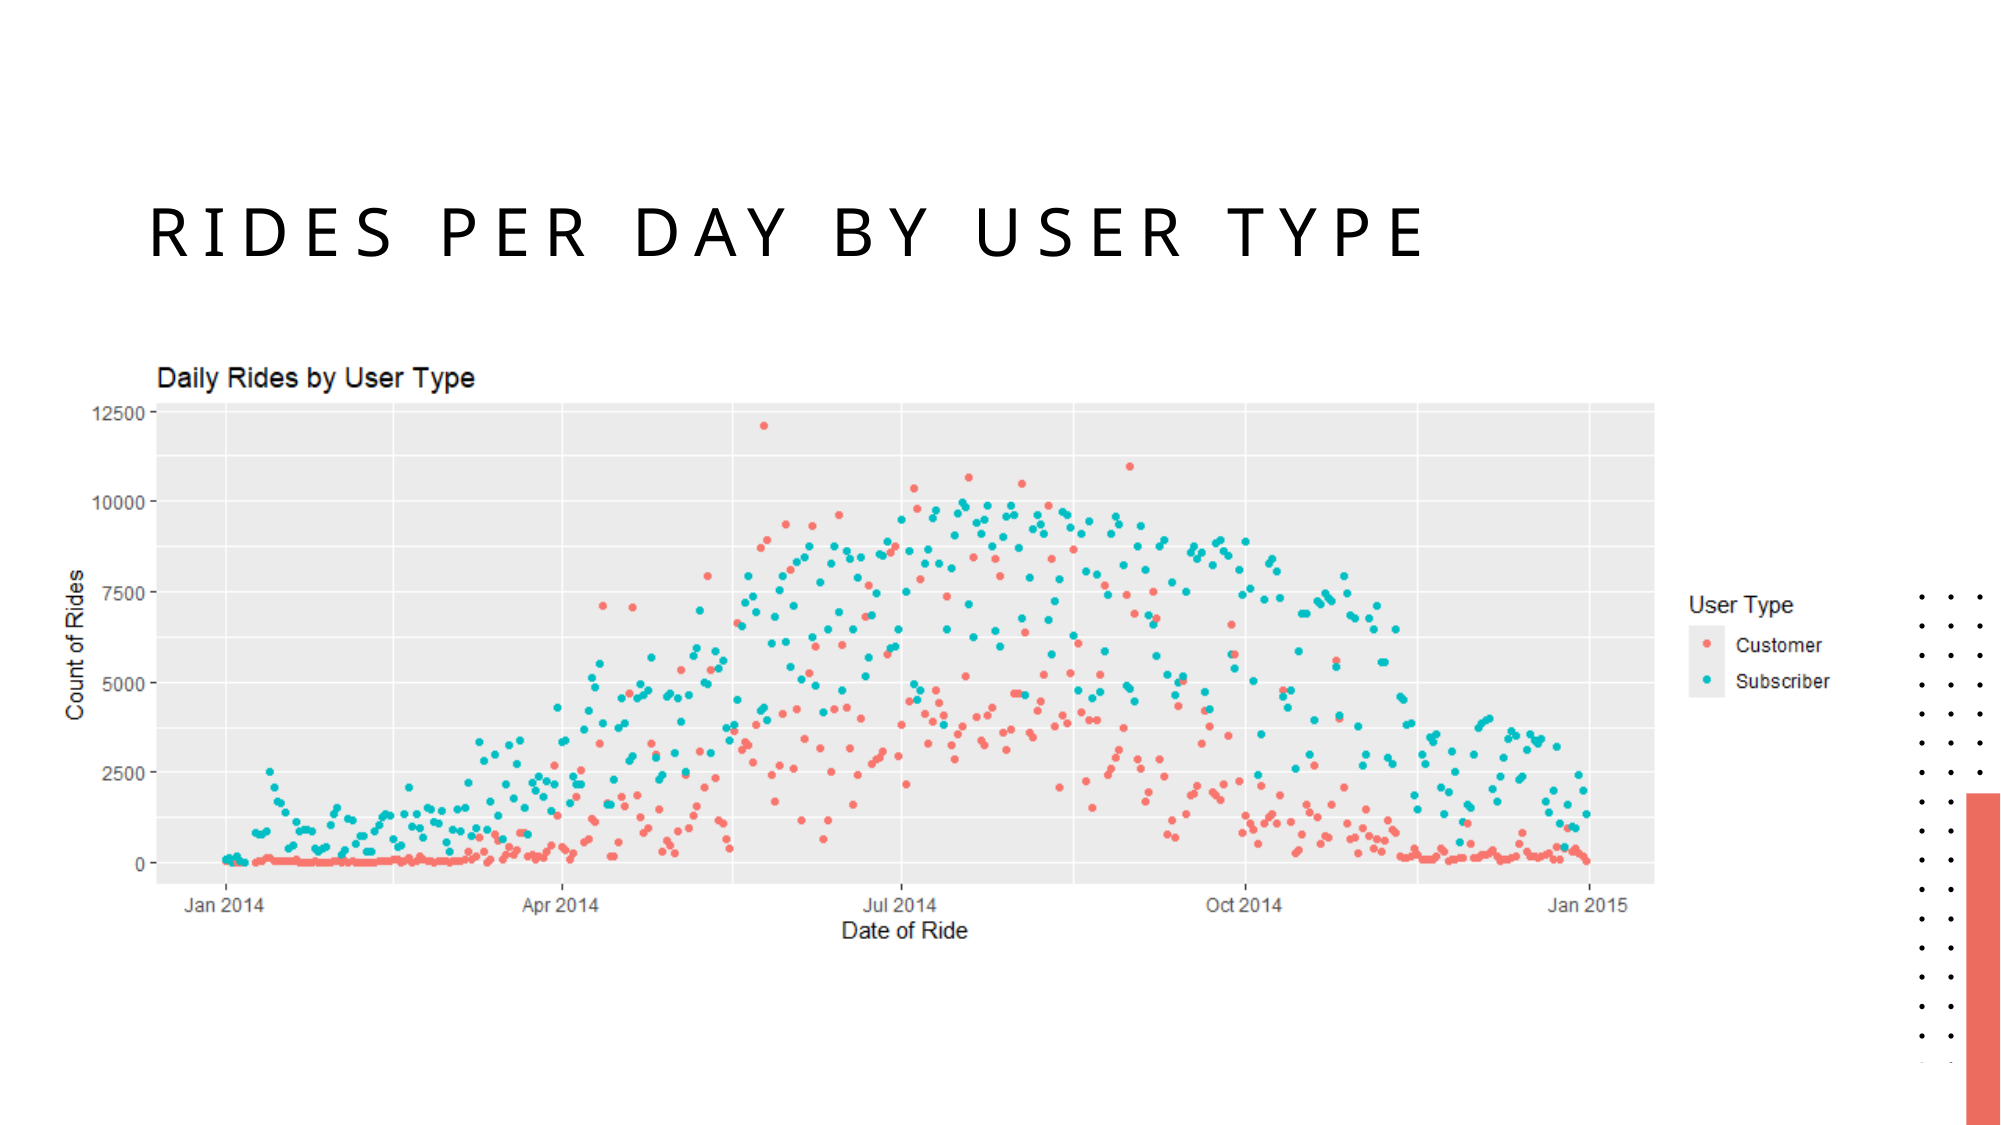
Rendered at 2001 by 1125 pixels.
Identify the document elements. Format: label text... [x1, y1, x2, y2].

picture [1907, 582, 1994, 1064]
title Rides per day by user type [132, 59, 1819, 278]
picture [52, 358, 1844, 953]
